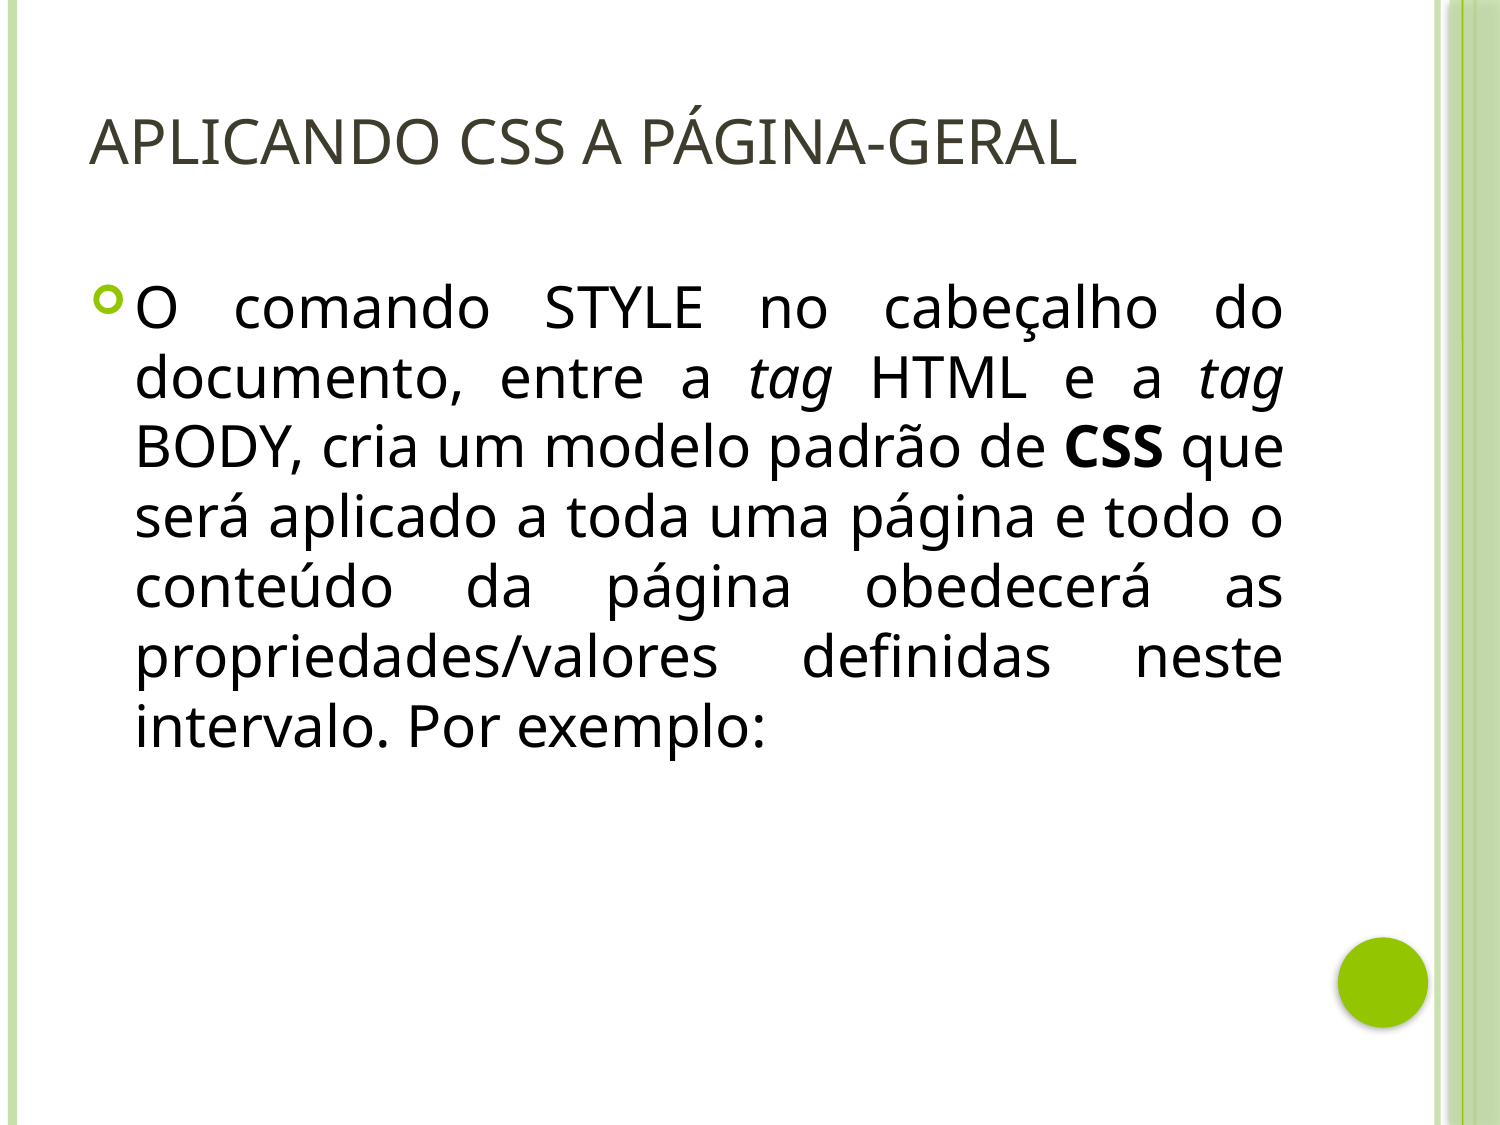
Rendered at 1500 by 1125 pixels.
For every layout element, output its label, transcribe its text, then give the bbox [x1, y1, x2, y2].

title Aplicando CSS a página-Geral [75, 45, 1300, 185]
list O comando STYLE no cabeçalho do documento, entre a tag HTML e a tag BODY, cria um modelo padrão de CSS que será aplicado a toda uma página e todo o conteúdo da página obedecerá as propriedades/valores definidas neste intervalo. Por exemplo: [75, 262, 1300, 1062]
